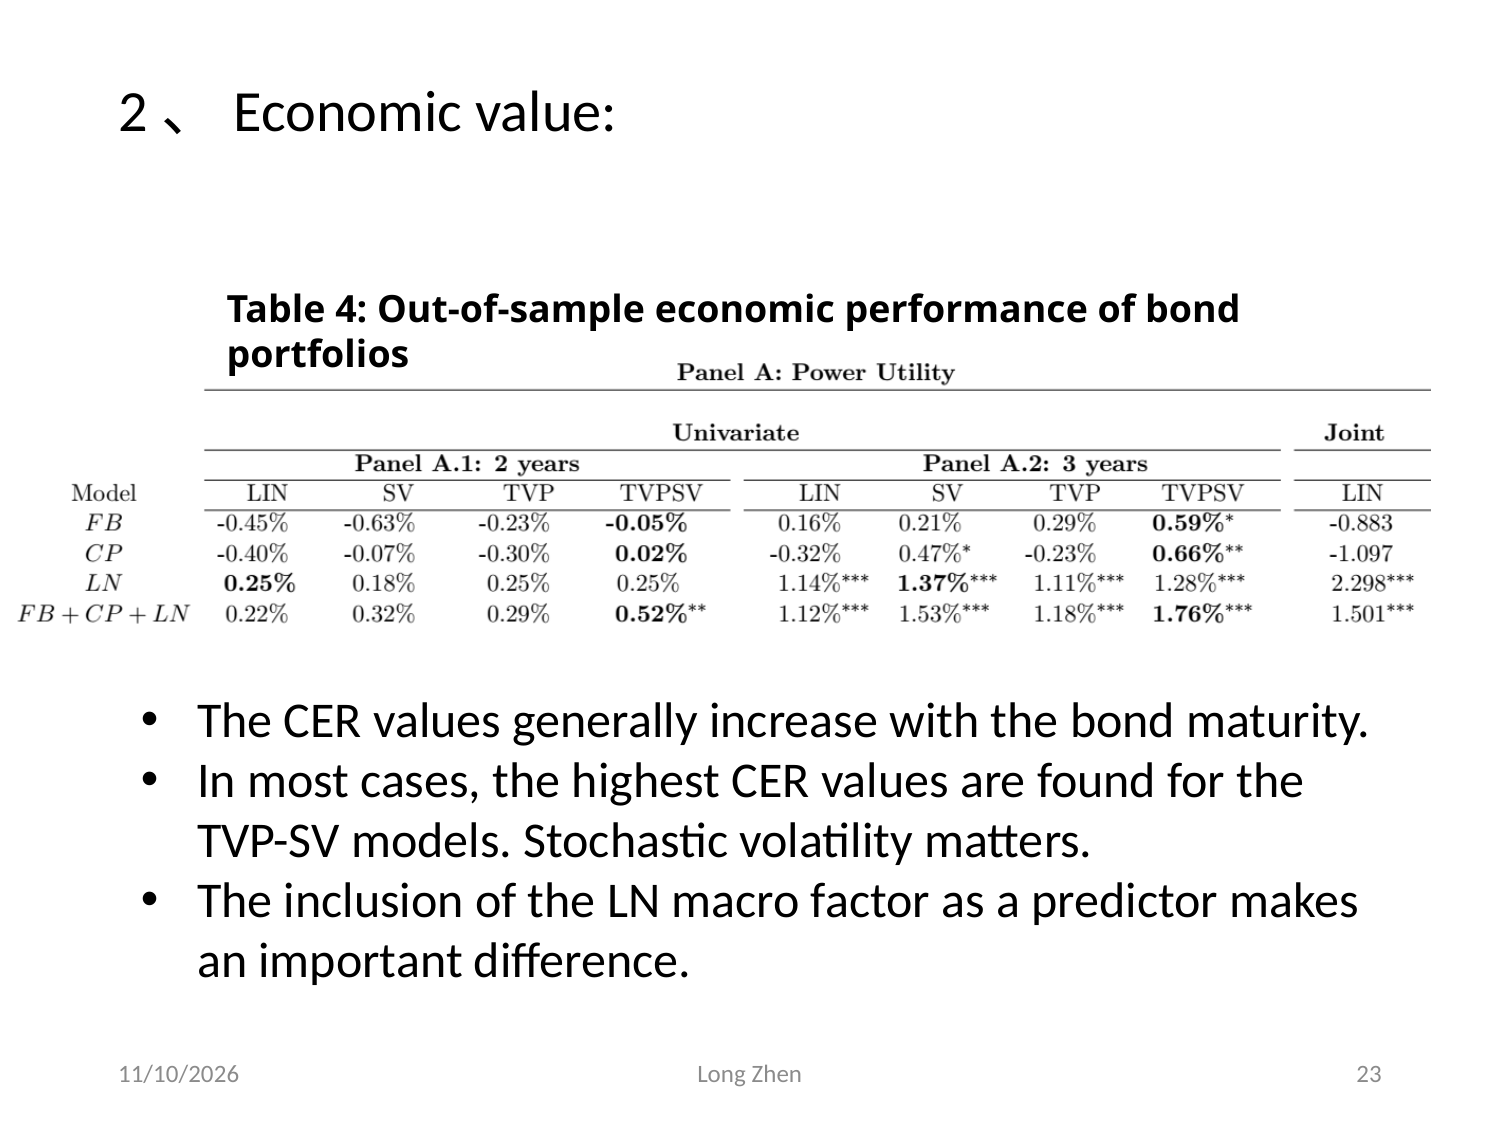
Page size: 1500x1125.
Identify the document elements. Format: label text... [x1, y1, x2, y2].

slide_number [103, 1042, 441, 1103]
title 2、Economic value: [103, 59, 1397, 166]
text_box Table 4: Out-of-sample economic performance of bond portfolios [211, 277, 1337, 359]
text_box The CER values generally increase with the bond maturity. In most cases, the highest CER values are found for the TVP-SV models. Stochastic volatility matters. The inclusion of the LN macro factor as a predictor makes an important difference. [126, 680, 1416, 1056]
footer Long Zhen [496, 1056, 1004, 1103]
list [12, 359, 1431, 630]
slide_number 23 [1059, 1056, 1397, 1103]
